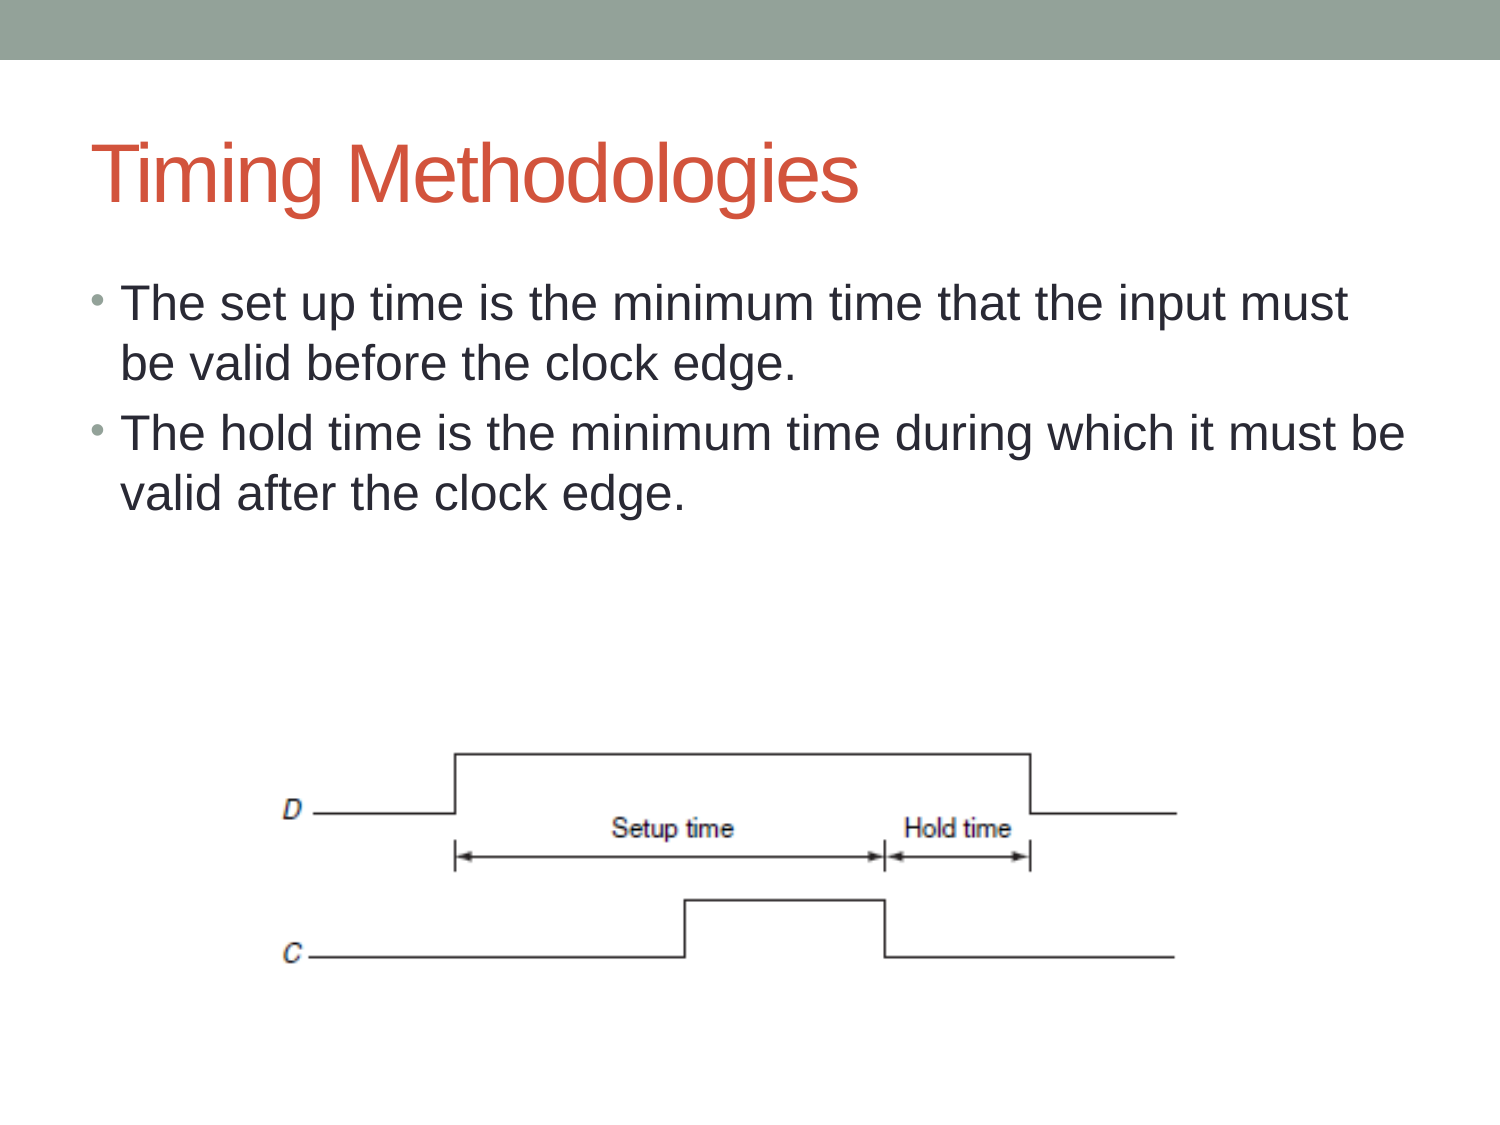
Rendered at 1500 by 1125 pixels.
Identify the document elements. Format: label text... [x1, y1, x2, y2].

picture [224, 699, 1223, 976]
title Timing Methodologies [75, 87, 1425, 250]
list The set up time is the minimum time that the input must be valid before the clock edge. The hold time is the minimum time during which it must be valid after the clock edge. [75, 262, 1425, 1063]
